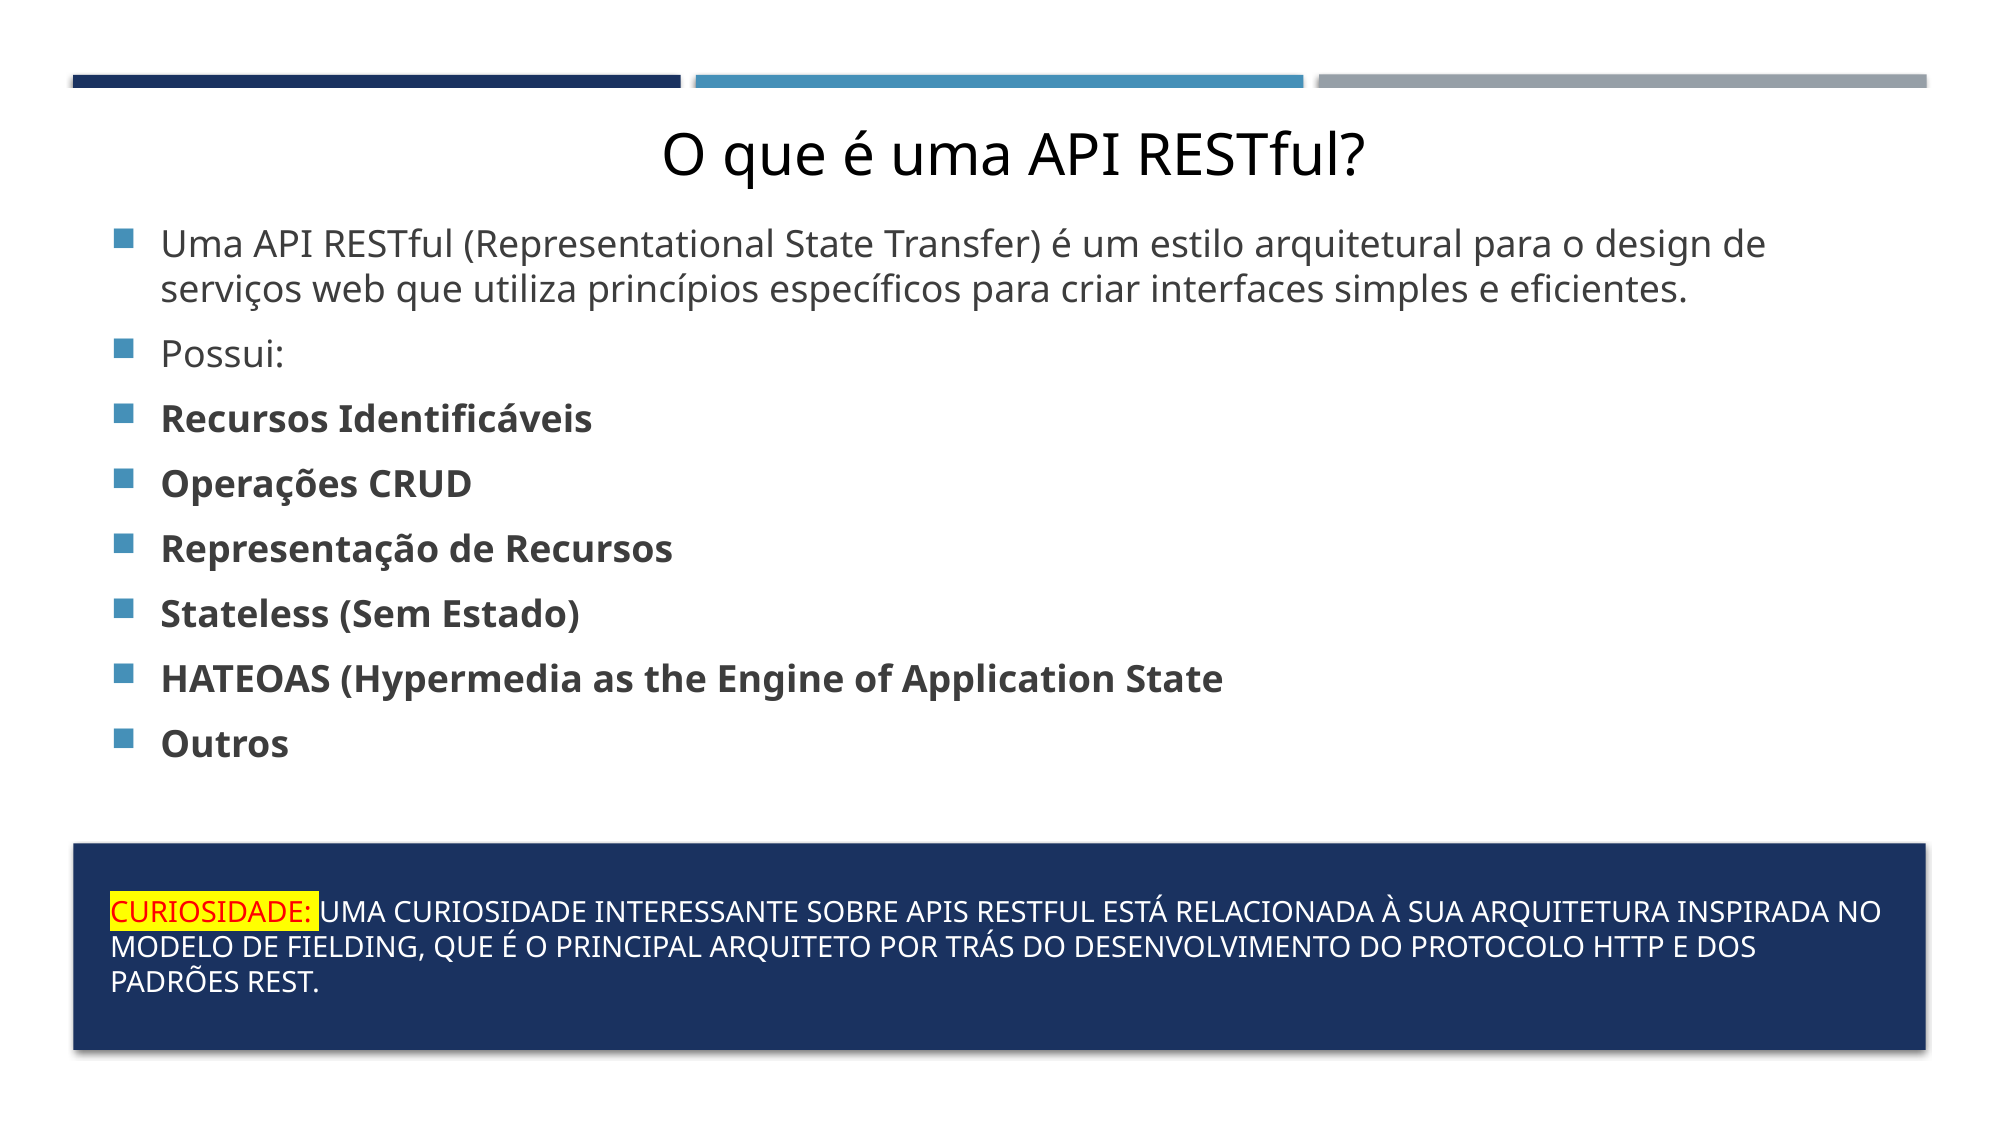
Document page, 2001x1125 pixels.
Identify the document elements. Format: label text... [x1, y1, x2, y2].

text_box [0, 86, 2000, 1125]
list Uma API RESTful (Representational State Transfer) é um estilo arquitetural para o design de serviços web que utiliza princípios específicos para criar interfaces simples e eficientes. Possui: Recursos Identificáveis Operações CRUD Representação de Recursos Stateless (Sem Estado) HATEOAS (Hypermedia as the Engine of Application State Outros [95, 212, 1905, 793]
text_box O que é uma API RESTful? [647, 109, 1381, 195]
title Curiosidade: Uma curiosidade interessante sobre APIs RESTful está relacionada à sua arquitetura inspirada no modelo de Fielding, que é o principal arquiteto por trás do desenvolvimento do protocolo HTTP e dos padrões REST. [94, 887, 1905, 1006]
text_box [72, 842, 1927, 1051]
